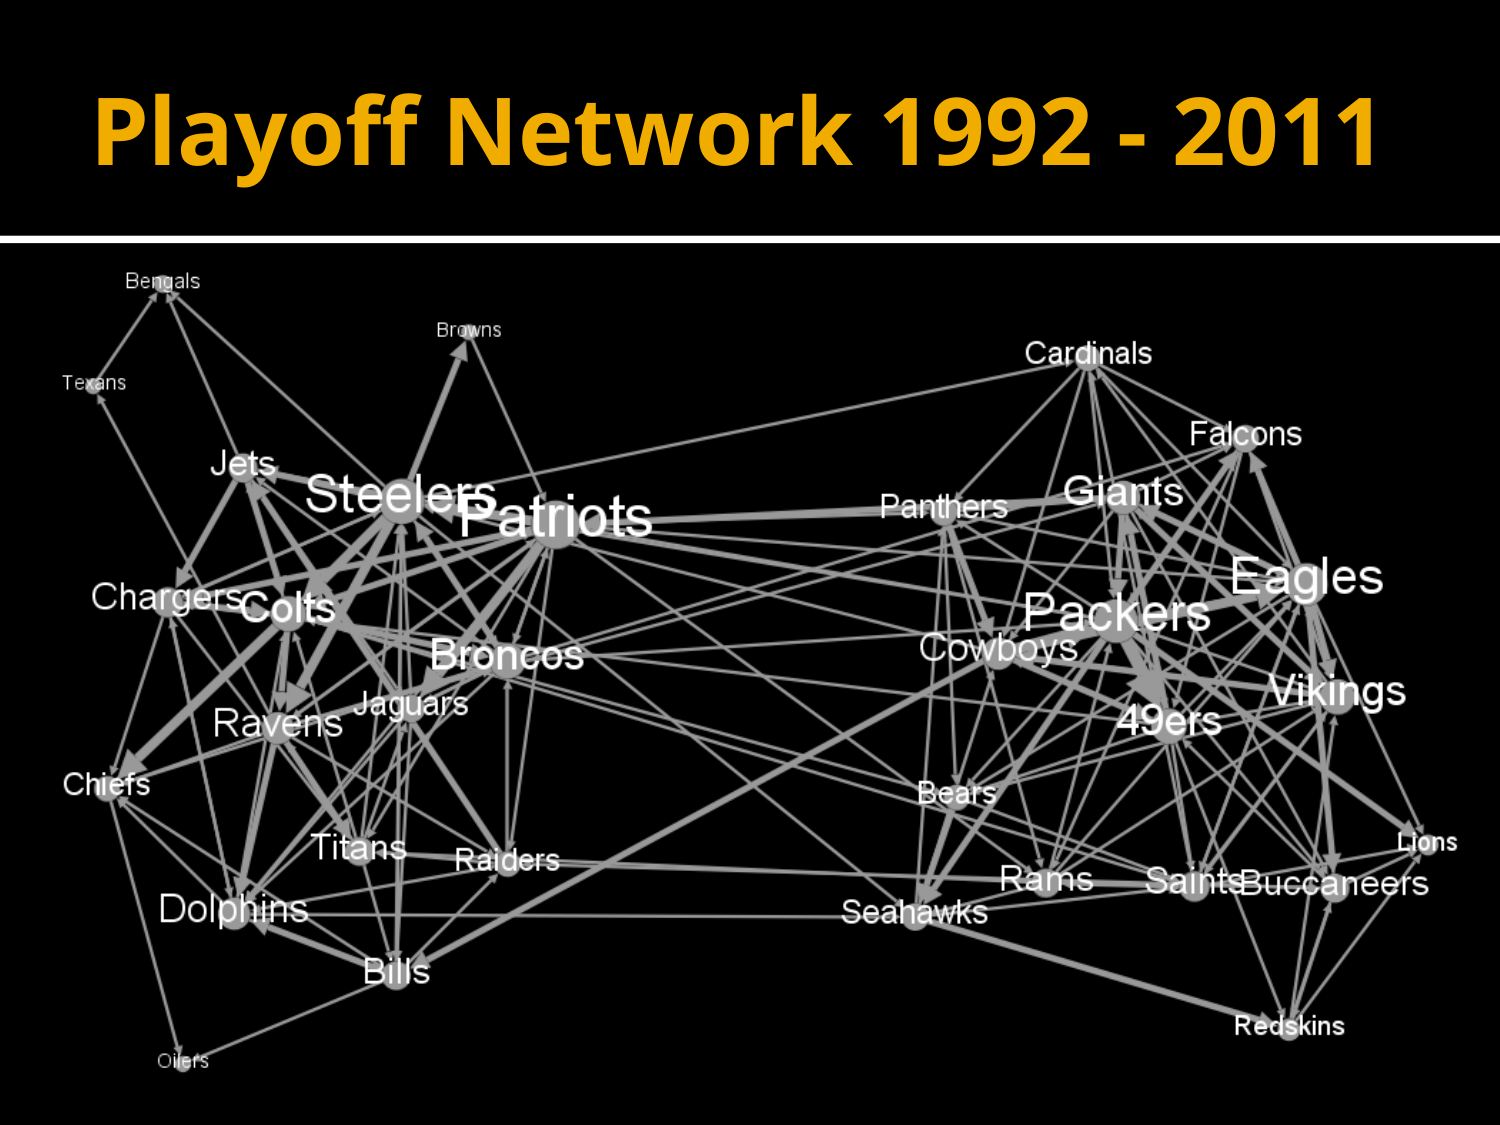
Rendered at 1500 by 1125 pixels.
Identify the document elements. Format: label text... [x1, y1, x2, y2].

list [37, 257, 1470, 1088]
title Playoff Network 1992 - 2011 [75, 25, 1425, 231]
